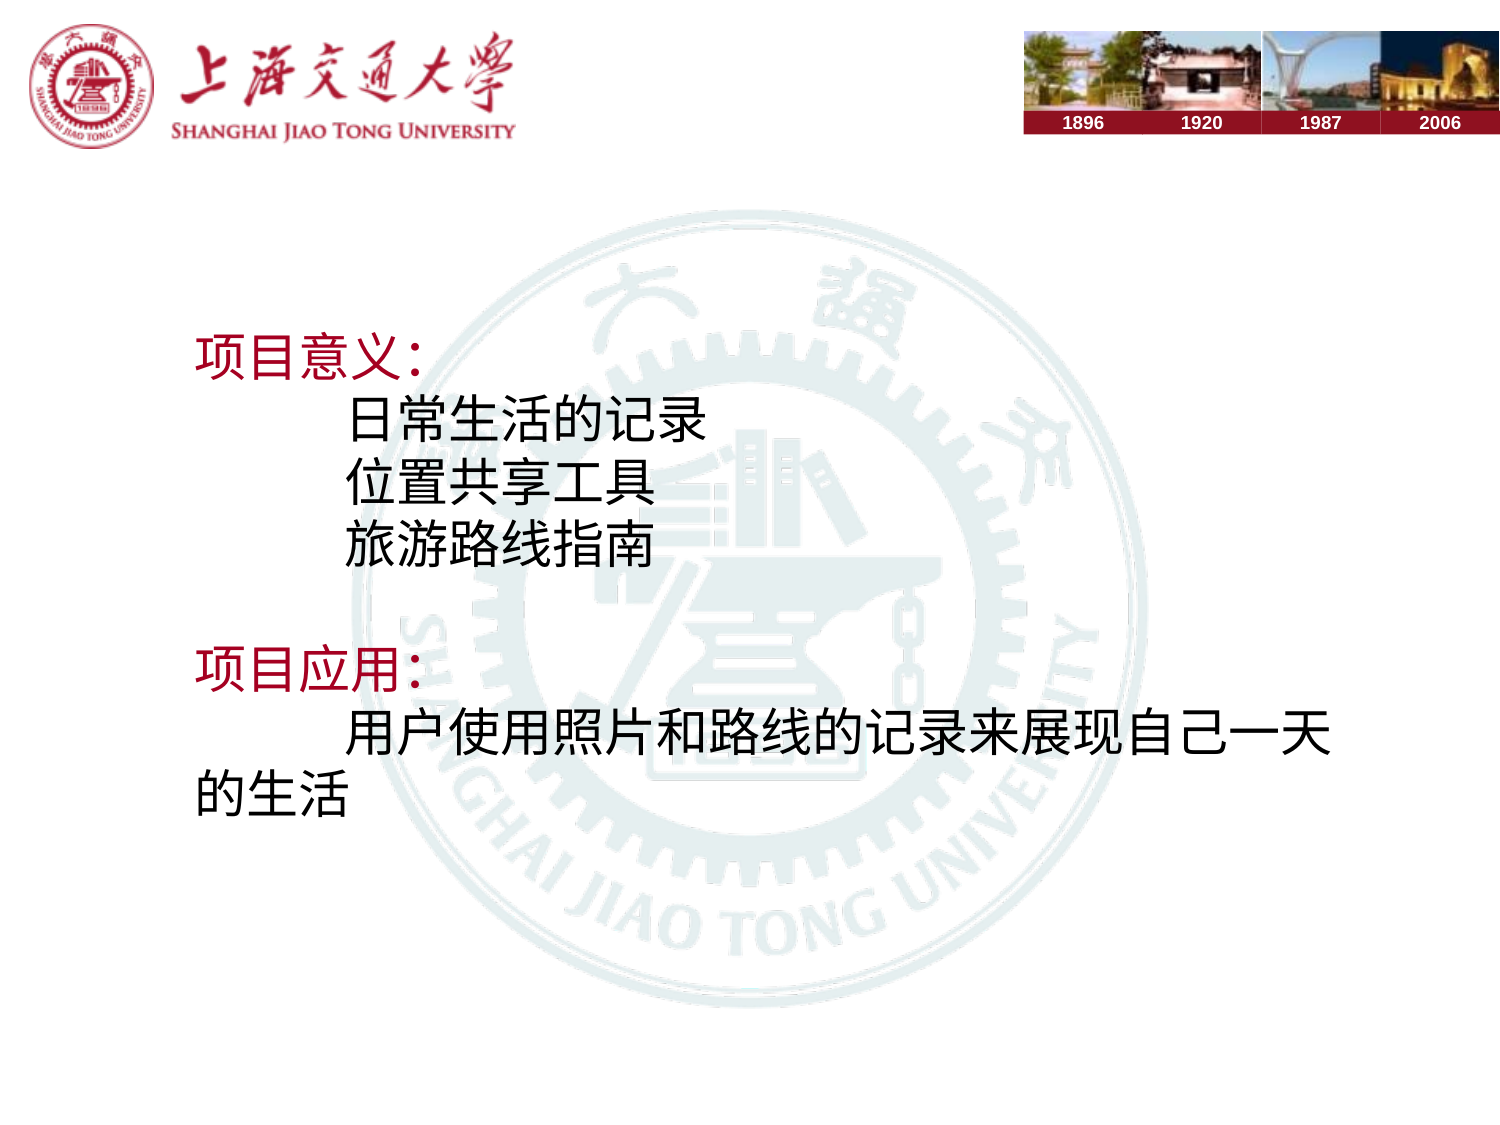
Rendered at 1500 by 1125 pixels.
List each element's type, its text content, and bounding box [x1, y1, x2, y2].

picture [1024, 31, 1261, 110]
picture [171, 24, 516, 151]
text_box 项目意义： 日常生活的记录 位置共享工具 旅游路线指南 项目应用： 用户使用照片和路线的记录来展现自己一天的生活 [186, 316, 1361, 832]
picture [29, 24, 154, 149]
picture [1262, 31, 1499, 110]
picture [351, 832, 1149, 1009]
picture [351, 209, 1149, 316]
